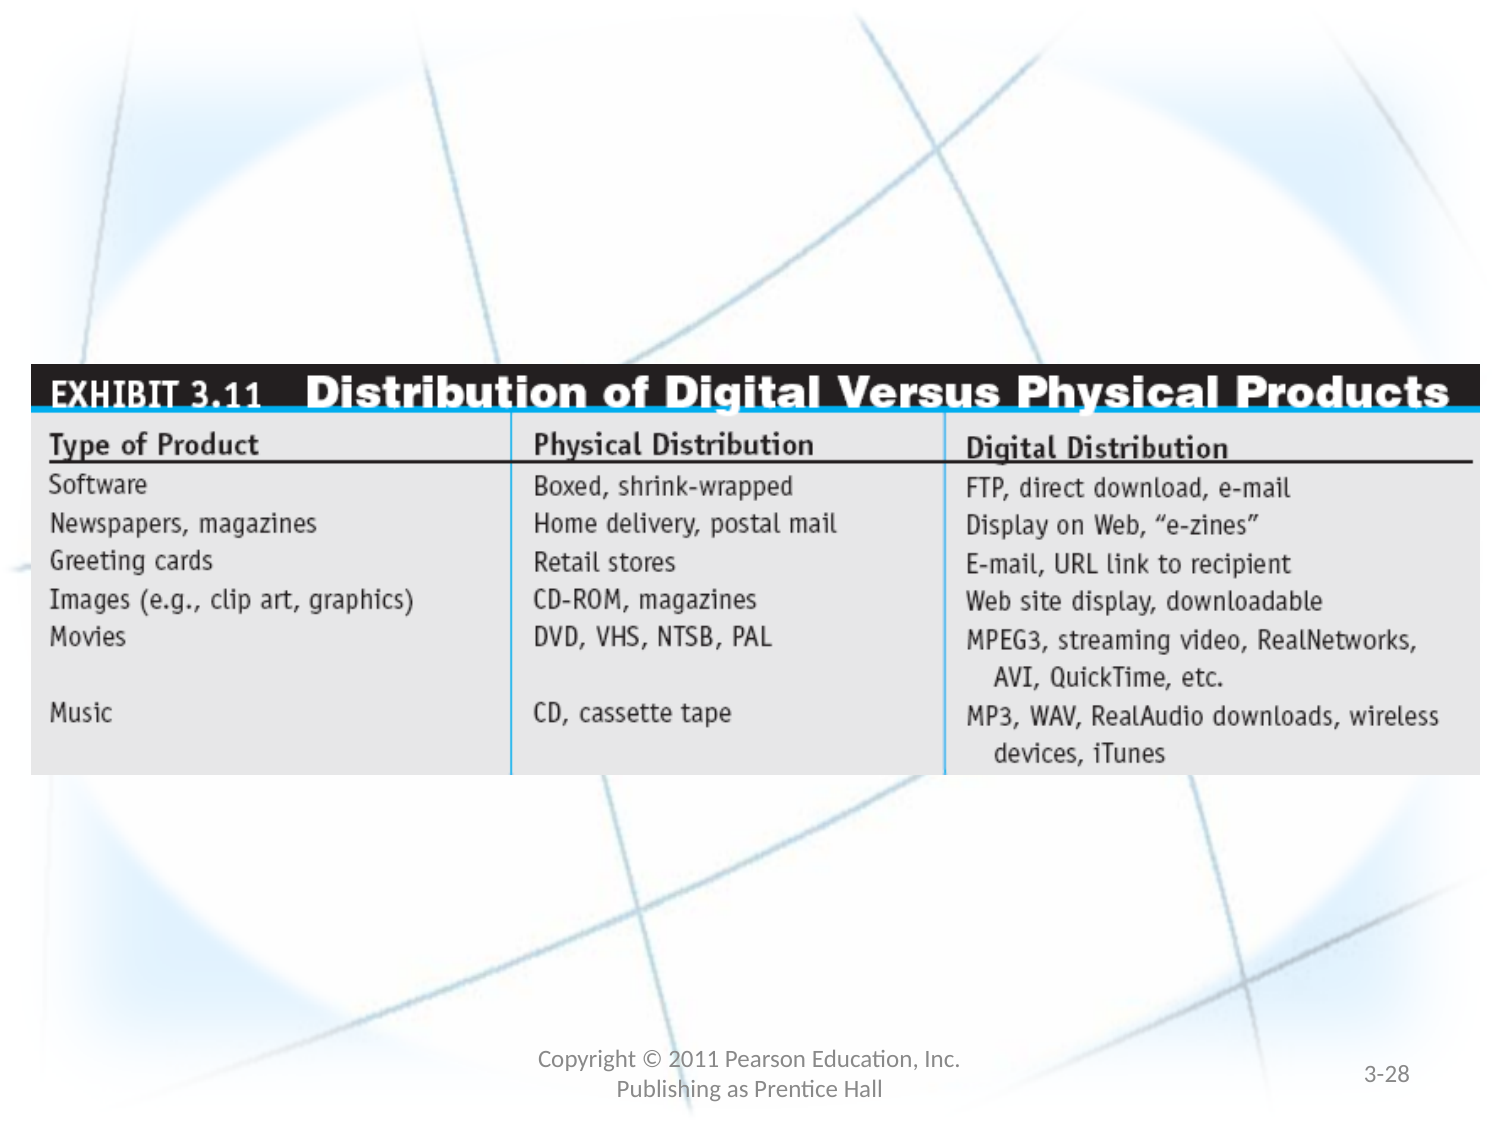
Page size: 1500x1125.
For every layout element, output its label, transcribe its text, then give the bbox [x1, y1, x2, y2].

slide_number 3-27 [1074, 1042, 1425, 1103]
footer Copyright © 2011 Pearson Education, Inc. Publishing as Prentice Hall [512, 1042, 988, 1103]
picture [0, 0, 1500, 1125]
